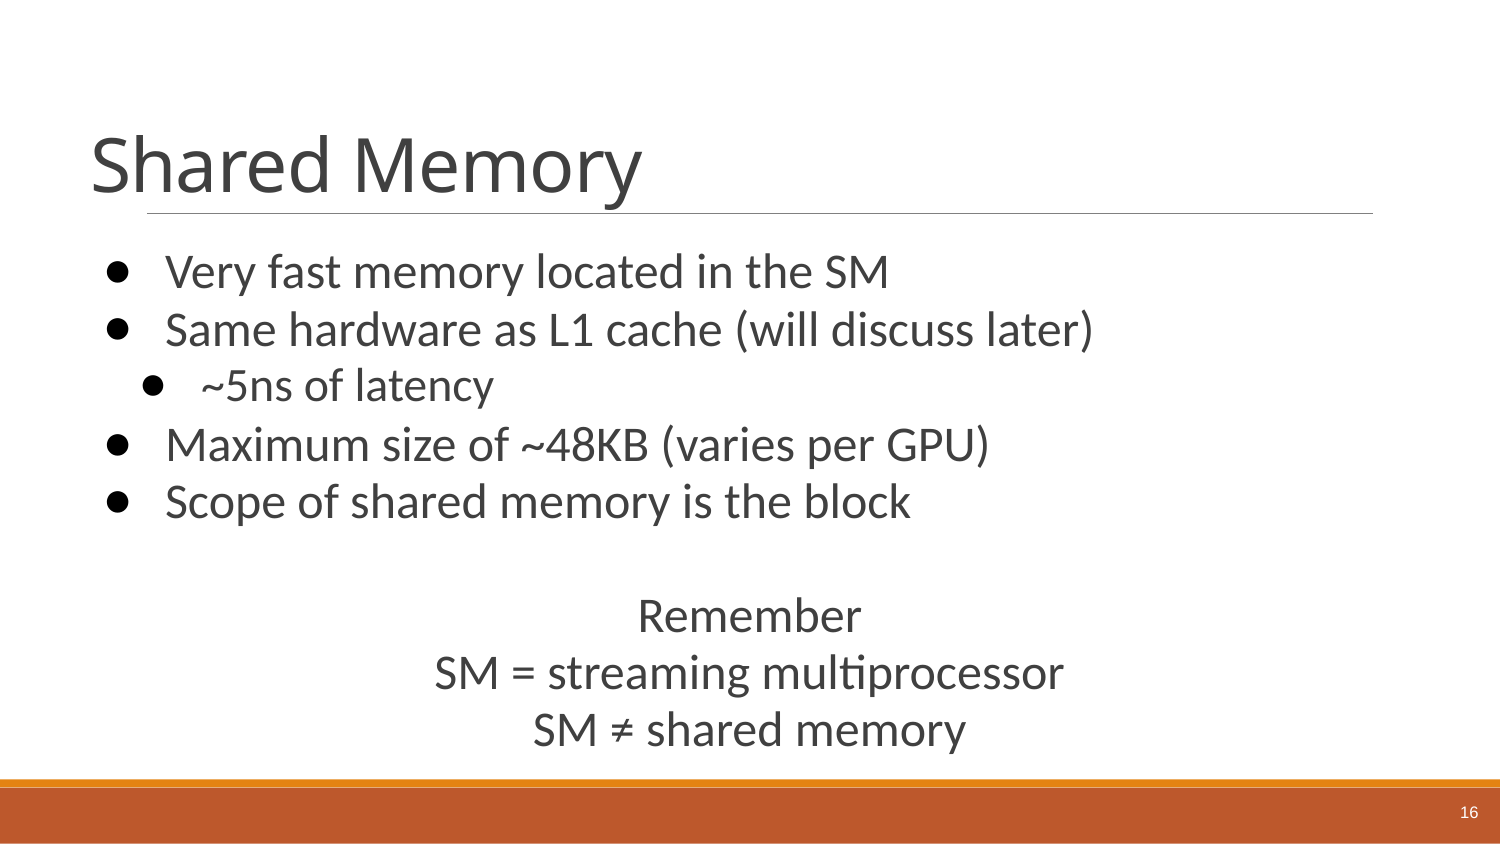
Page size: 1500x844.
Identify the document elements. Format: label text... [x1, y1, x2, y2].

title Shared Memory [75, 33, 1425, 223]
list Very fast memory located in the SM Same hardware as L1 cache (will discuss later) ~5ns of latency Maximum size of ~48KB (varies per GPU) Scope of shared memory is the block Remember SM = streaming multiprocessor SM ≠ shared memory [75, 230, 1425, 773]
slide_number 16 [1403, 779, 1494, 844]
